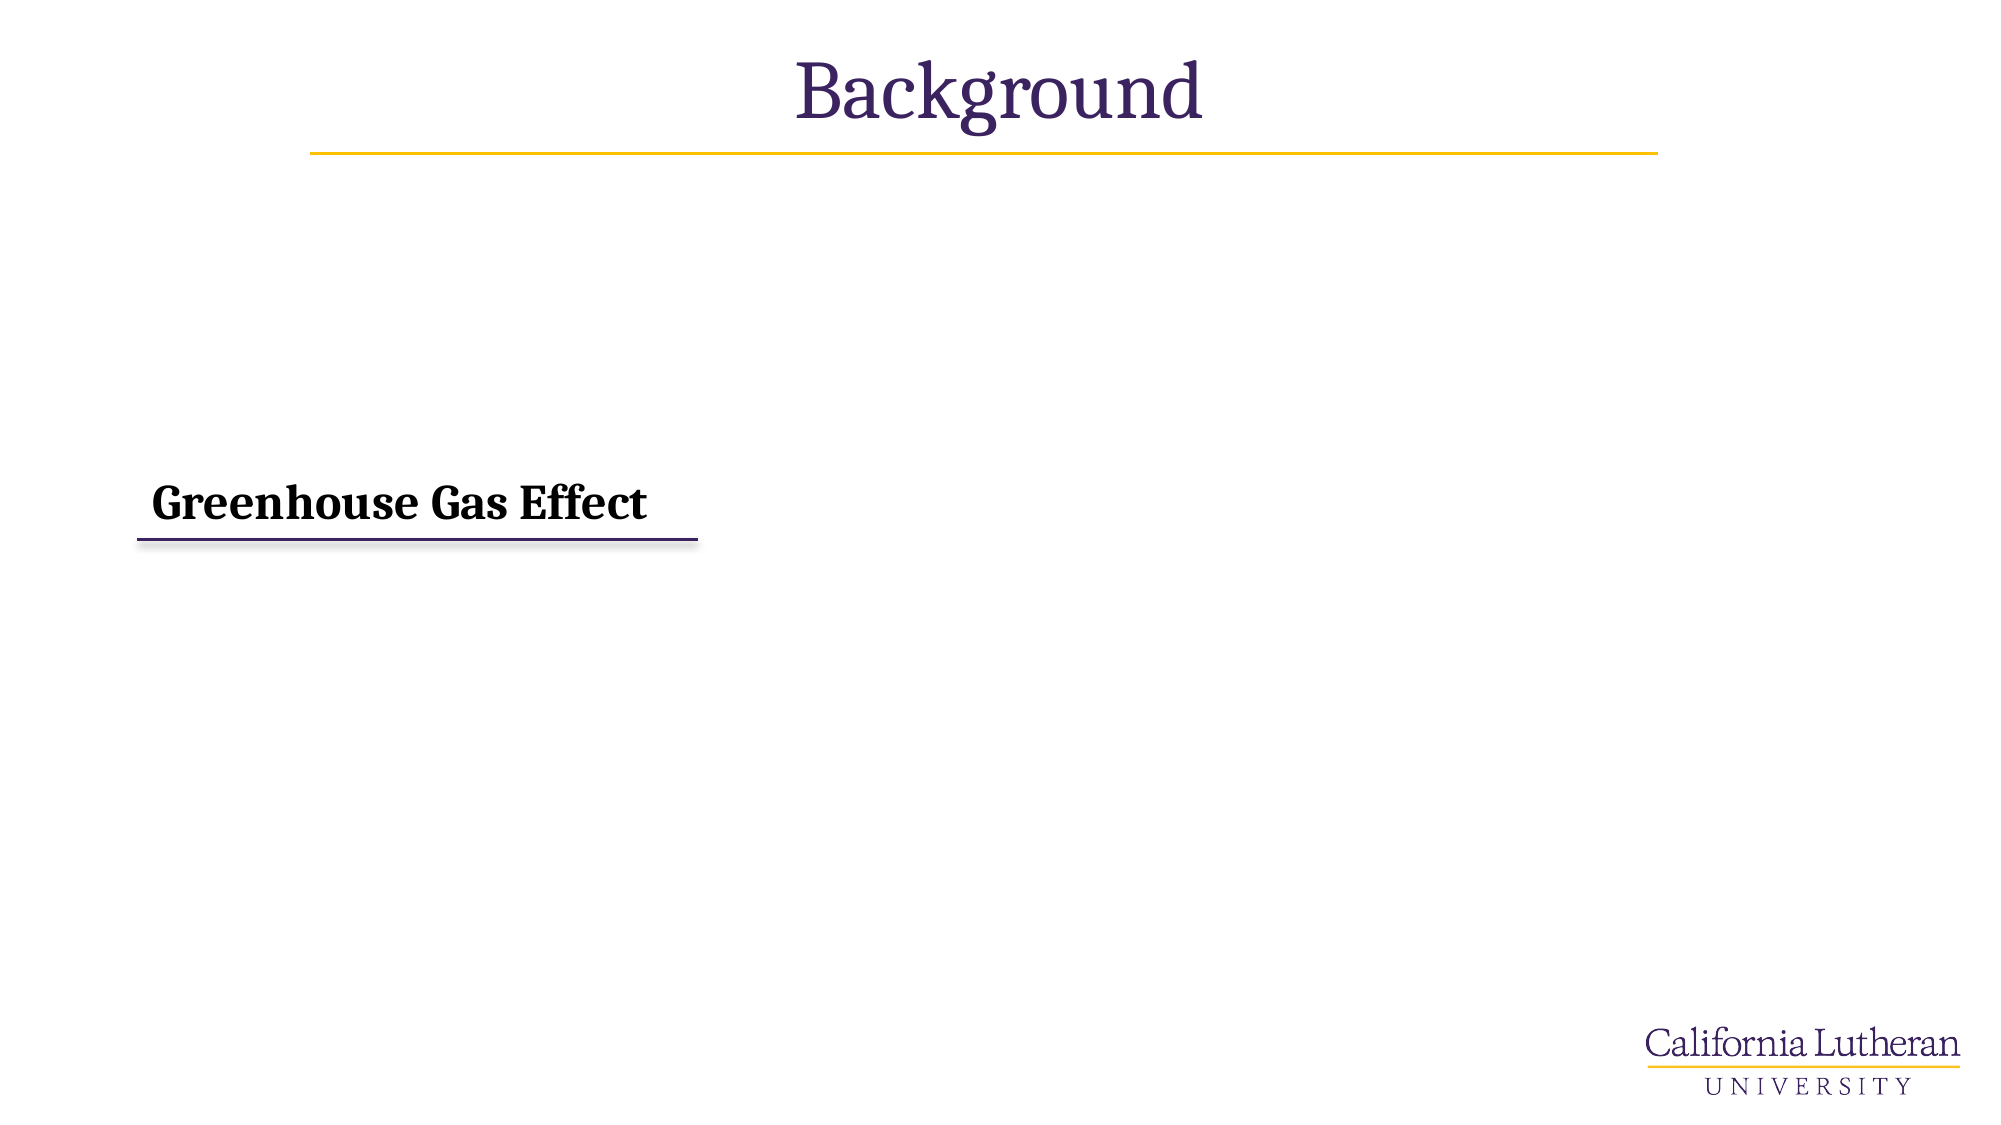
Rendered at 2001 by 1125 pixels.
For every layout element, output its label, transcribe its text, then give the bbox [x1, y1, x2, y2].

picture [1618, 998, 1988, 1124]
text_box Greenhouse Gas Effect [137, 462, 875, 538]
title Background [137, 29, 1863, 154]
